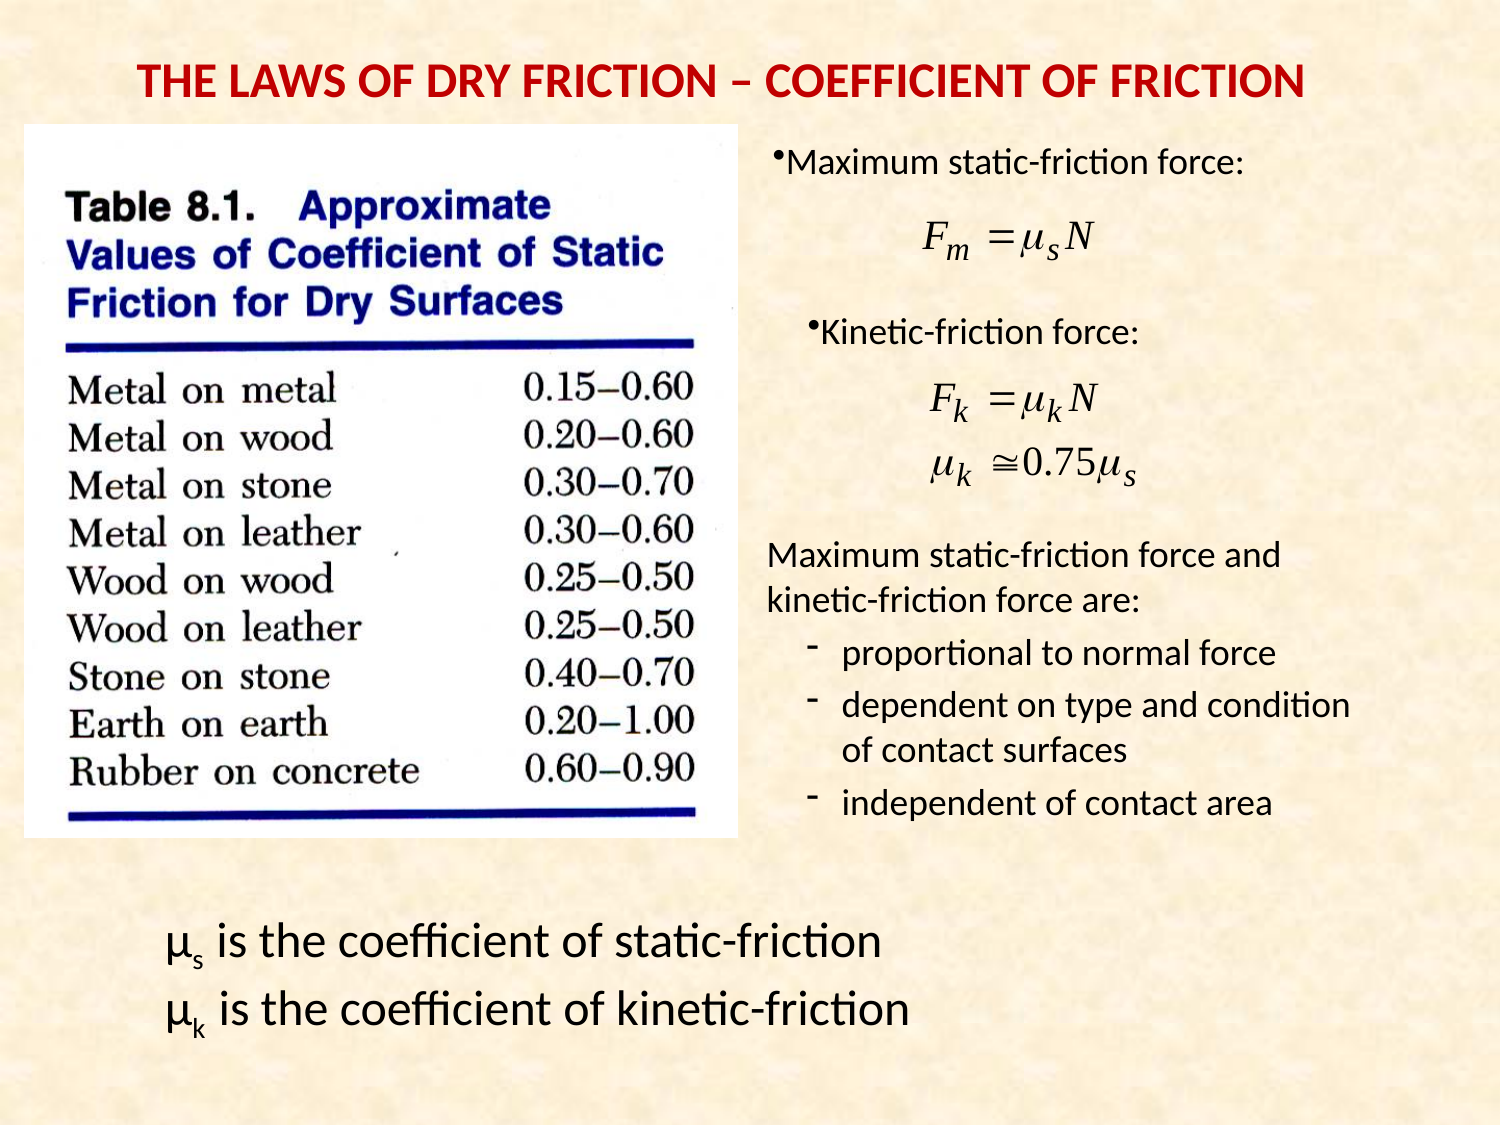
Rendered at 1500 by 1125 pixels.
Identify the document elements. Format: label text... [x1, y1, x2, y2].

text_box Maximum static-friction force: [757, 130, 1261, 190]
text_box Kinetic-friction force: [792, 299, 1156, 360]
text_box μs is the coefficient of static-friction μk is the coefficient of kinetic-friction [149, 899, 1113, 1052]
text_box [917, 212, 1102, 267]
picture [0, 0, 1500, 1125]
text_box Maximum static-friction force and kinetic-friction force are: proportional to normal force dependent on type and condition of contact surfaces independent of contact area [751, 522, 1400, 831]
title THE LAWS OF DRY FRICTION – COEFFICIENT OF FRICTION [46, 27, 1397, 127]
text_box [924, 374, 1142, 492]
